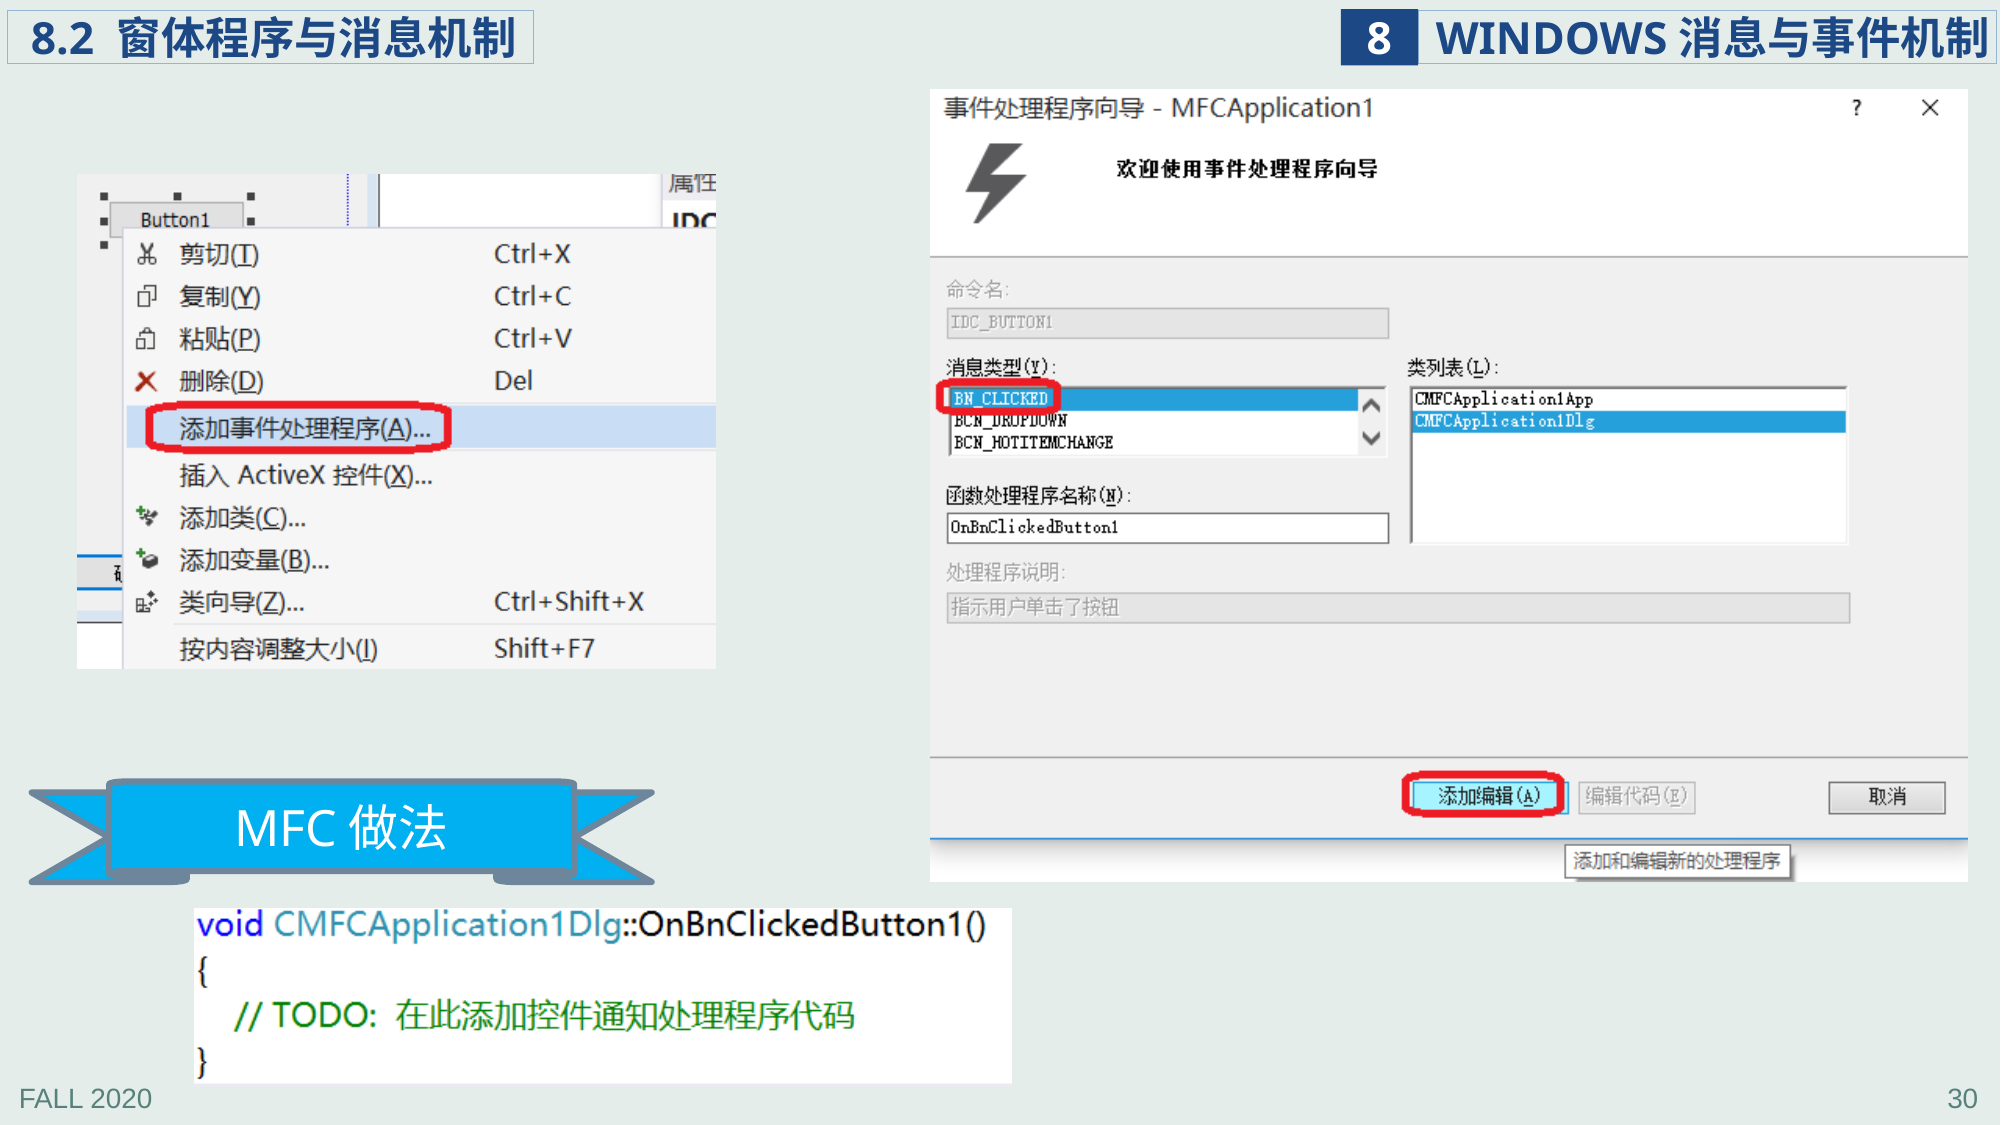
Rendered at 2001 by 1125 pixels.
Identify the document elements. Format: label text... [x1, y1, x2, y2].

picture [194, 908, 1013, 1087]
picture [930, 89, 1969, 883]
picture [76, 174, 717, 669]
text_box MFC做法 [29, 779, 654, 885]
